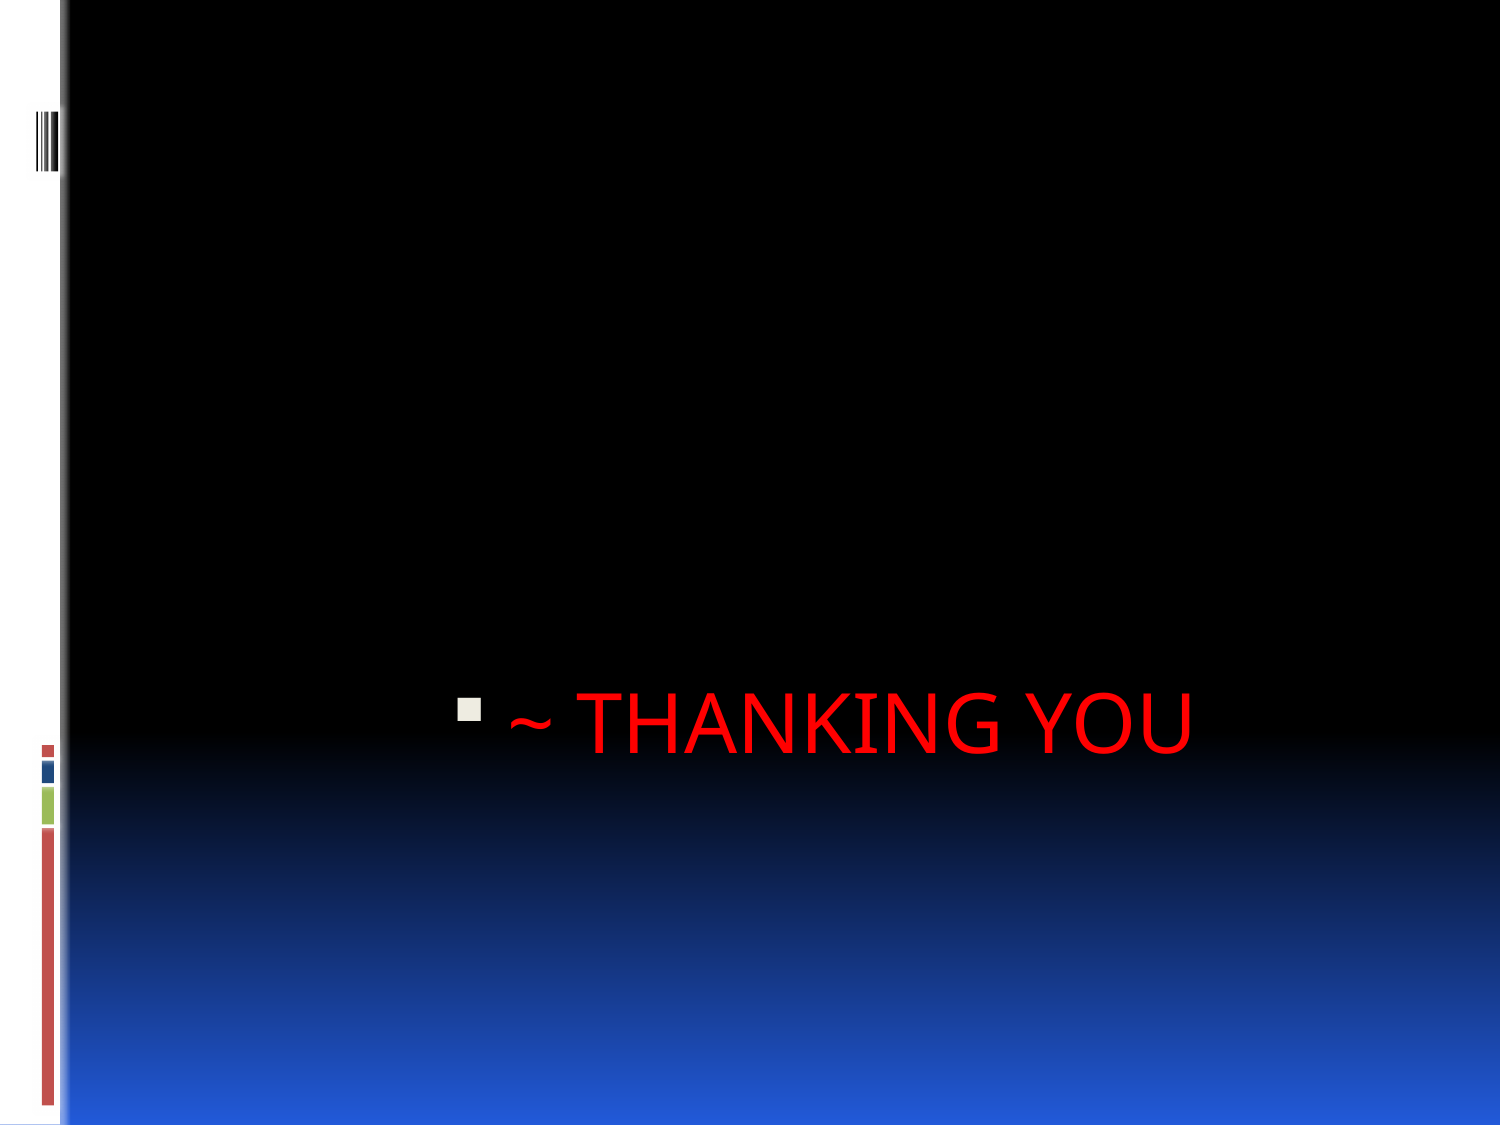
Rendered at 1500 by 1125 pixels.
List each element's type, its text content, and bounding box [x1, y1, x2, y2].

list ~ THANKING YOU [425, 662, 1500, 808]
